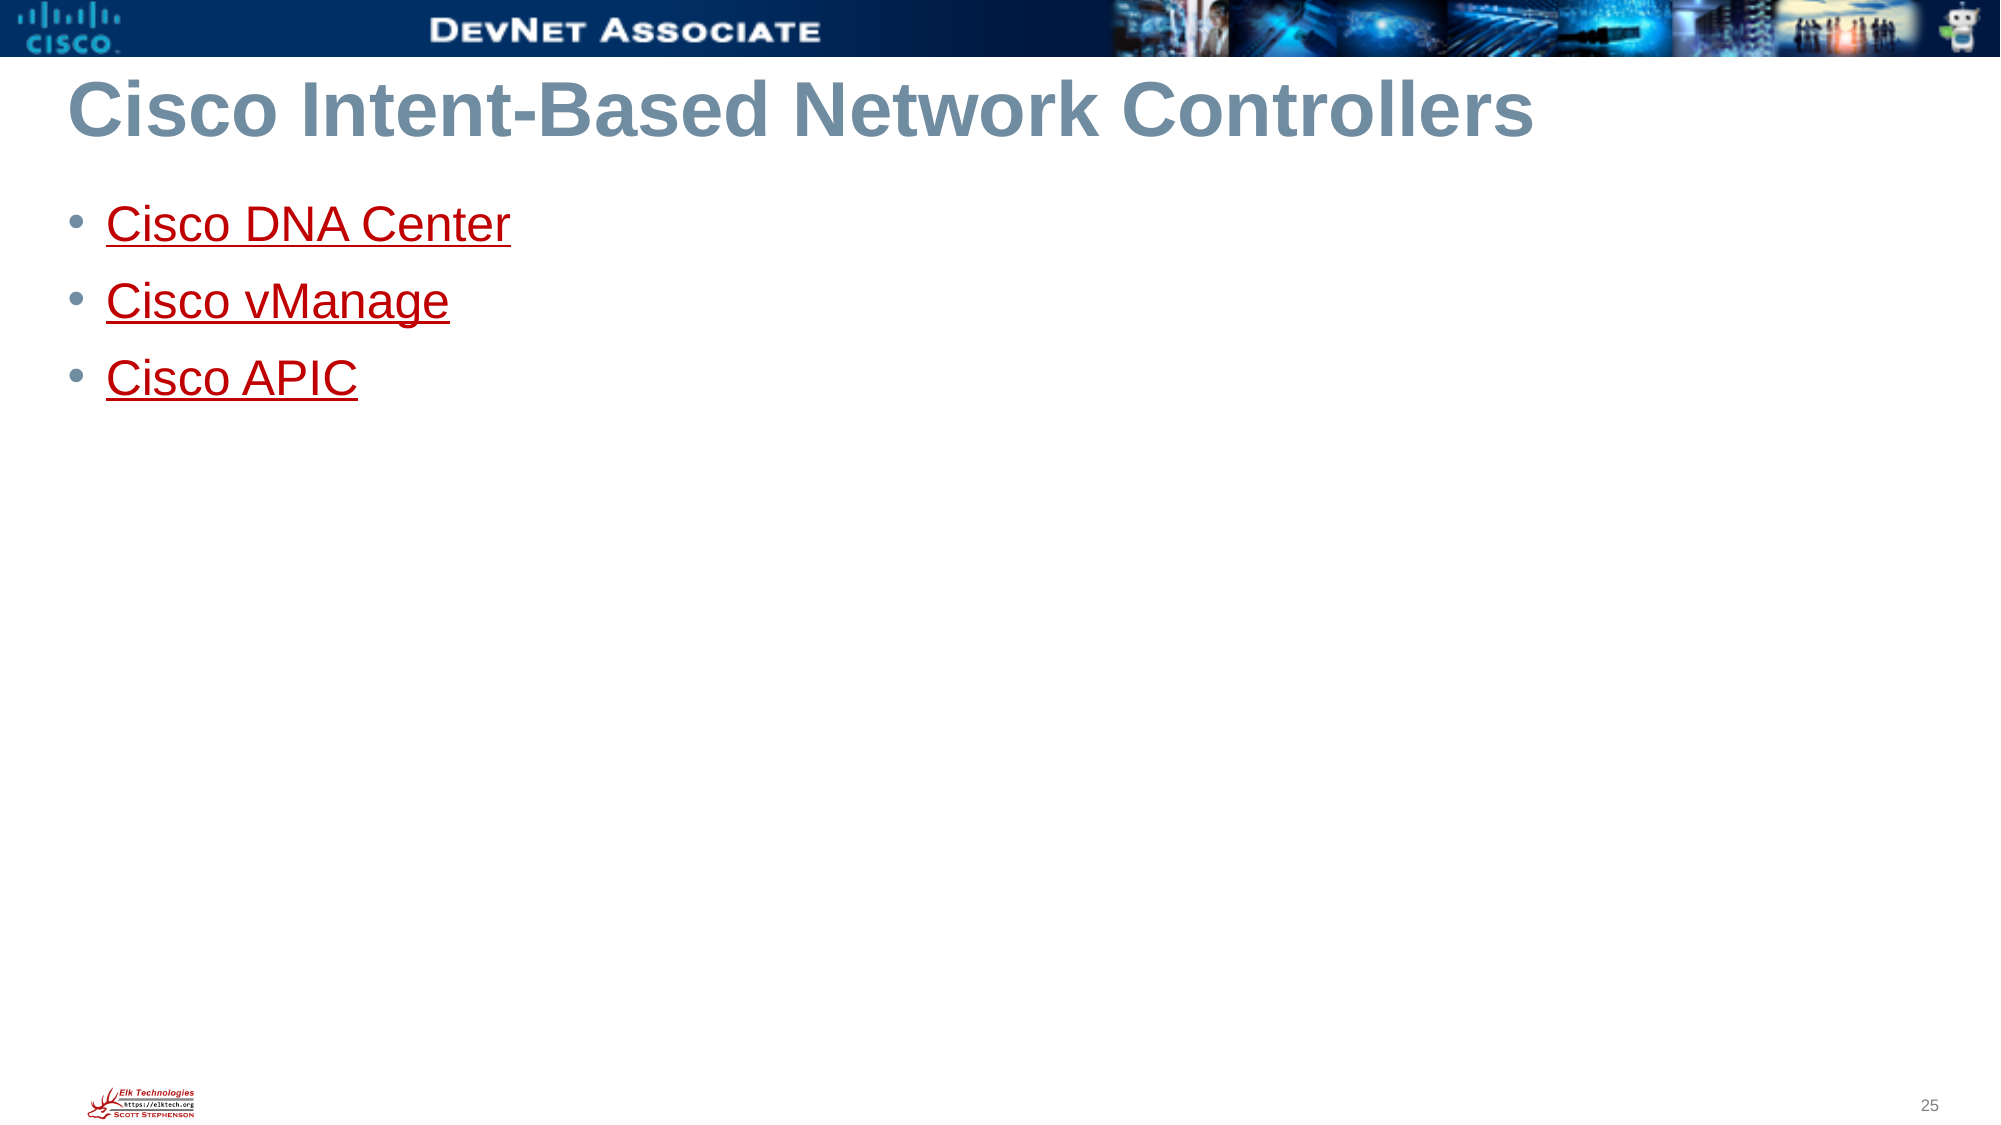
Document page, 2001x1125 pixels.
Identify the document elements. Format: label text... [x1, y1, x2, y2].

list Cisco DNA Center Cisco vManage Cisco APIC [52, 184, 1953, 1083]
title Cisco Intent-Based Network Controllers [52, 61, 1953, 184]
picture [0, 0, 2000, 57]
picture [87, 1087, 195, 1120]
